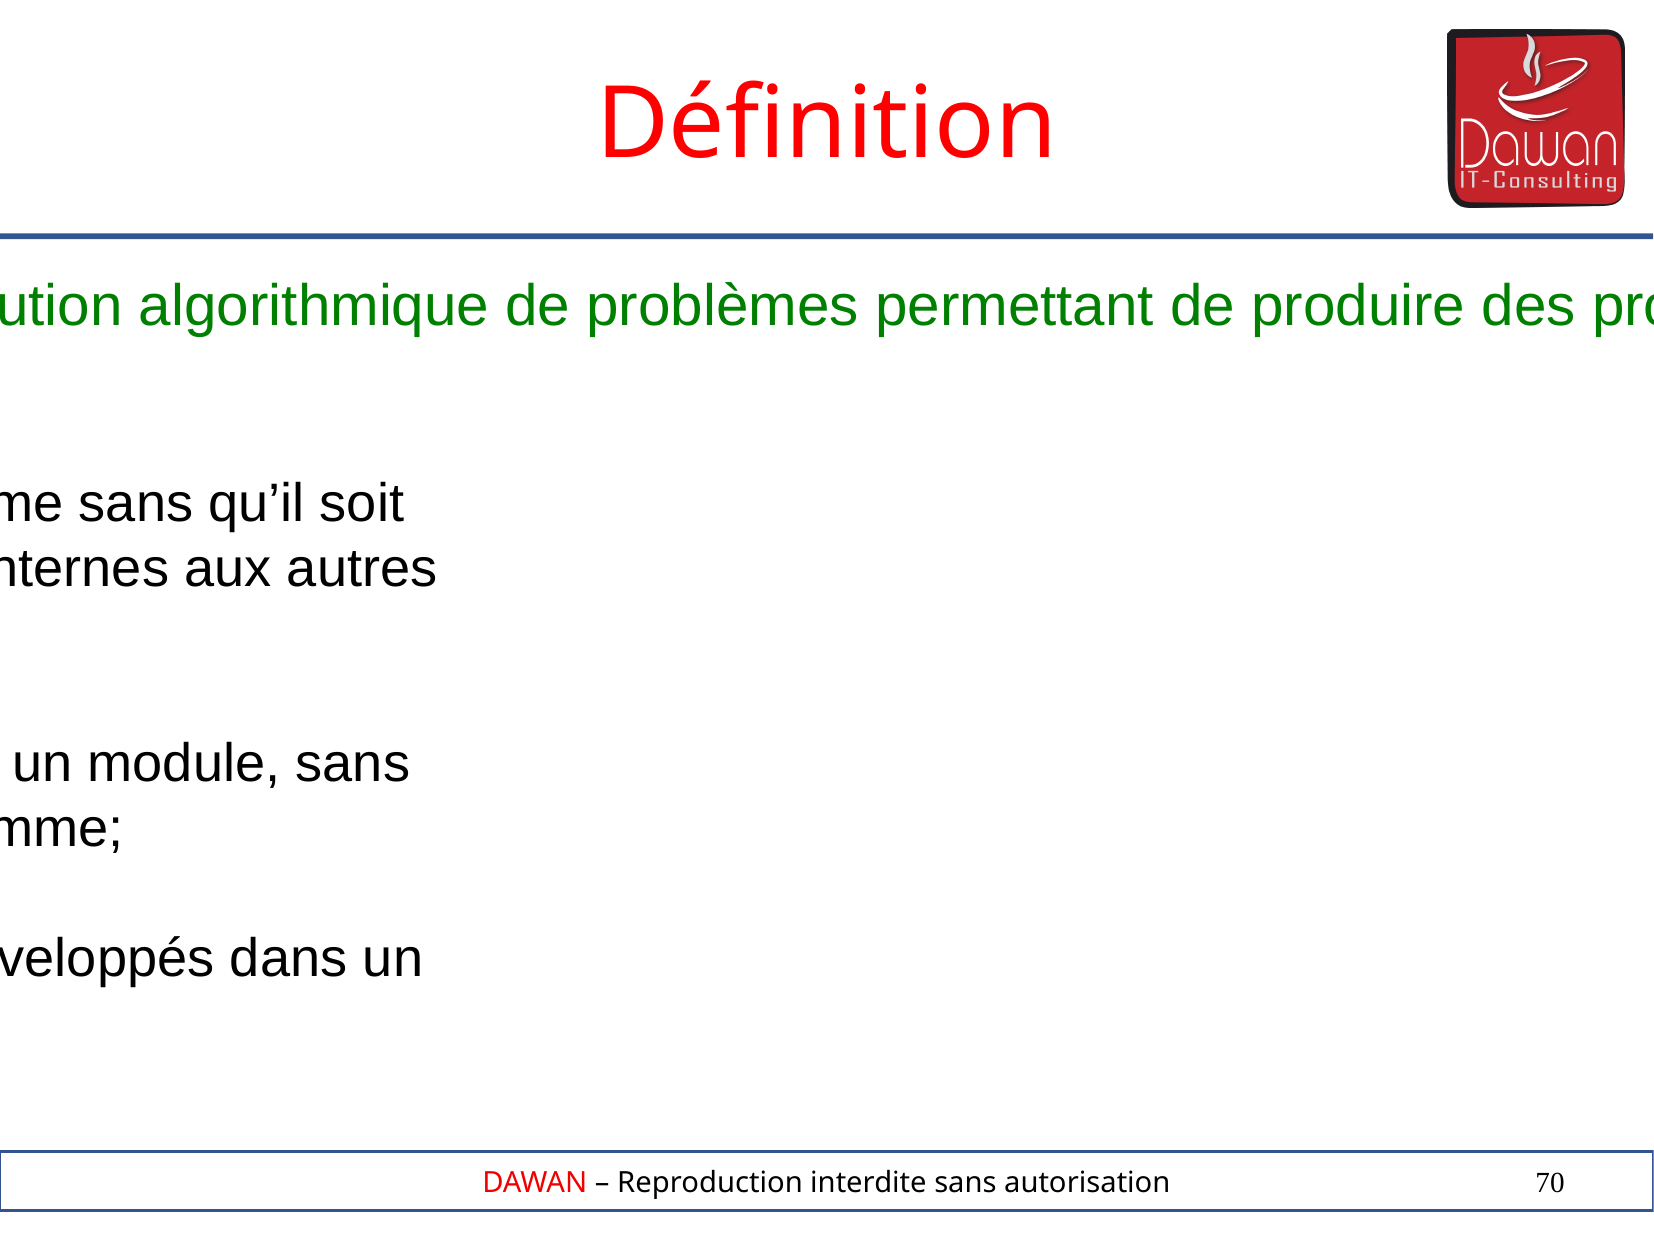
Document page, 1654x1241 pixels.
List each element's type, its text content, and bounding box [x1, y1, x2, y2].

slide_number 70 [1185, 1163, 1565, 1228]
text_box L’orienté-objet = approche de résolution algorithmique de problèmes permettant de produire des programmes modulaires de qualité.. Objectifs : - développer une partie d’un programme sans qu’il soit nécessaire de connaître les détails internes aux autres parties; - Apporter des modifications locales à un module, sans que cela n'affecte le reste du programme; - Réutiliser des fragments de code développés dans un cadre différent. [88, 259, 1536, 1137]
picture [1447, 29, 1625, 208]
text_box Définition [88, 50, 1565, 182]
